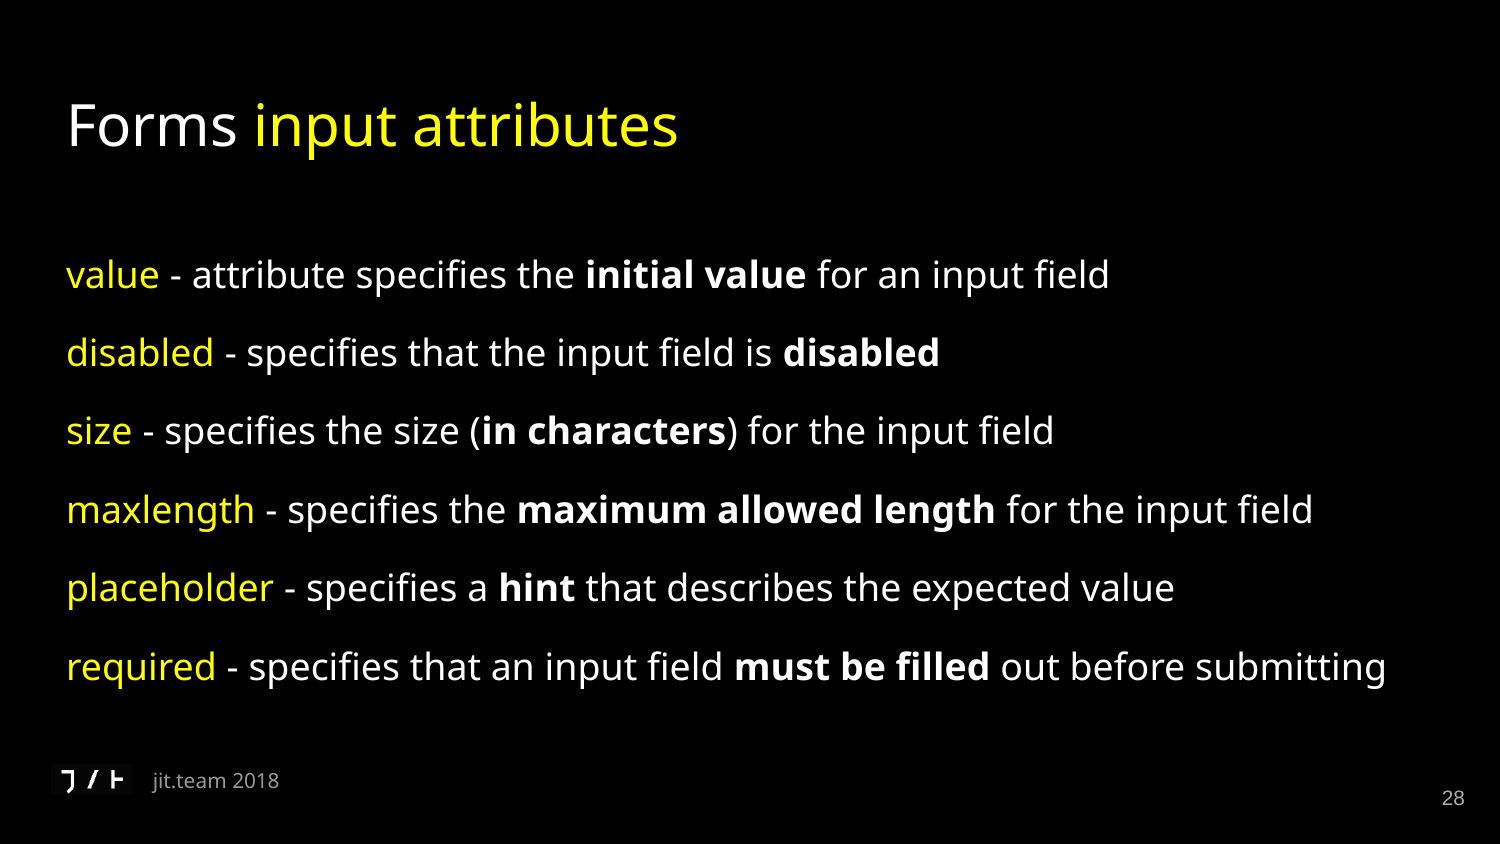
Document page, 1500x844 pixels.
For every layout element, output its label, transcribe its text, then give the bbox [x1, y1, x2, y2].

text_box jit.team 2018 [90, 752, 342, 807]
picture [50, 764, 133, 796]
slide_number ‹#› [1389, 764, 1480, 830]
list value - attribute specifies the initial value for an input field disabled - specifies that the input field is disabled size - specifies the size (in characters) for the input field maxlength - specifies the maximum allowed length for the input field placeholder - specifies a hint that describes the expected value required - specifies that an input field must be filled out before submitting [51, 189, 1449, 750]
title Forms input attributes [51, 72, 1449, 167]
